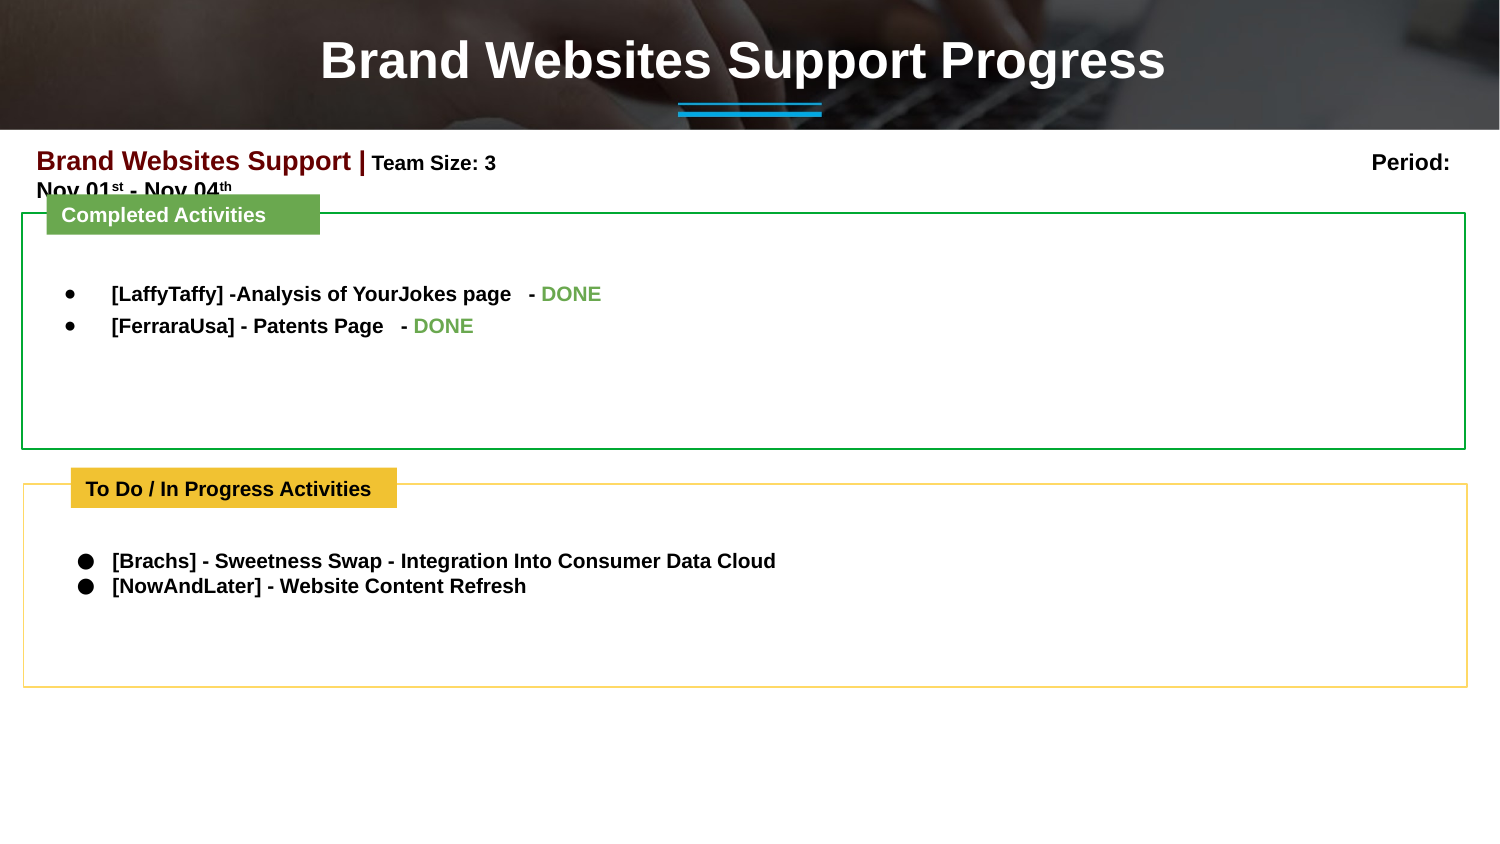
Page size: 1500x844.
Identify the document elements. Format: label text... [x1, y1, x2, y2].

text_box Completed Activities [46, 194, 320, 235]
text_box [Brachs] - Sweetness Swap - Integration Into Consumer Data Cloud [NowAndLater] - Website Content Refresh [62, 540, 1113, 695]
text_box To Do / In Progress Activities [70, 467, 397, 508]
text_box [LaffyTaffy] -Analysis of YourJokes page - DONE [FerraraUsa] - Patents Page - DONE [21, 213, 1466, 449]
picture [0, 0, 1500, 131]
text_box Brand Websites Support | Team Size: 3 Period: Nov 01st - Nov 04th [21, 140, 1479, 189]
text_box [23, 484, 1467, 688]
